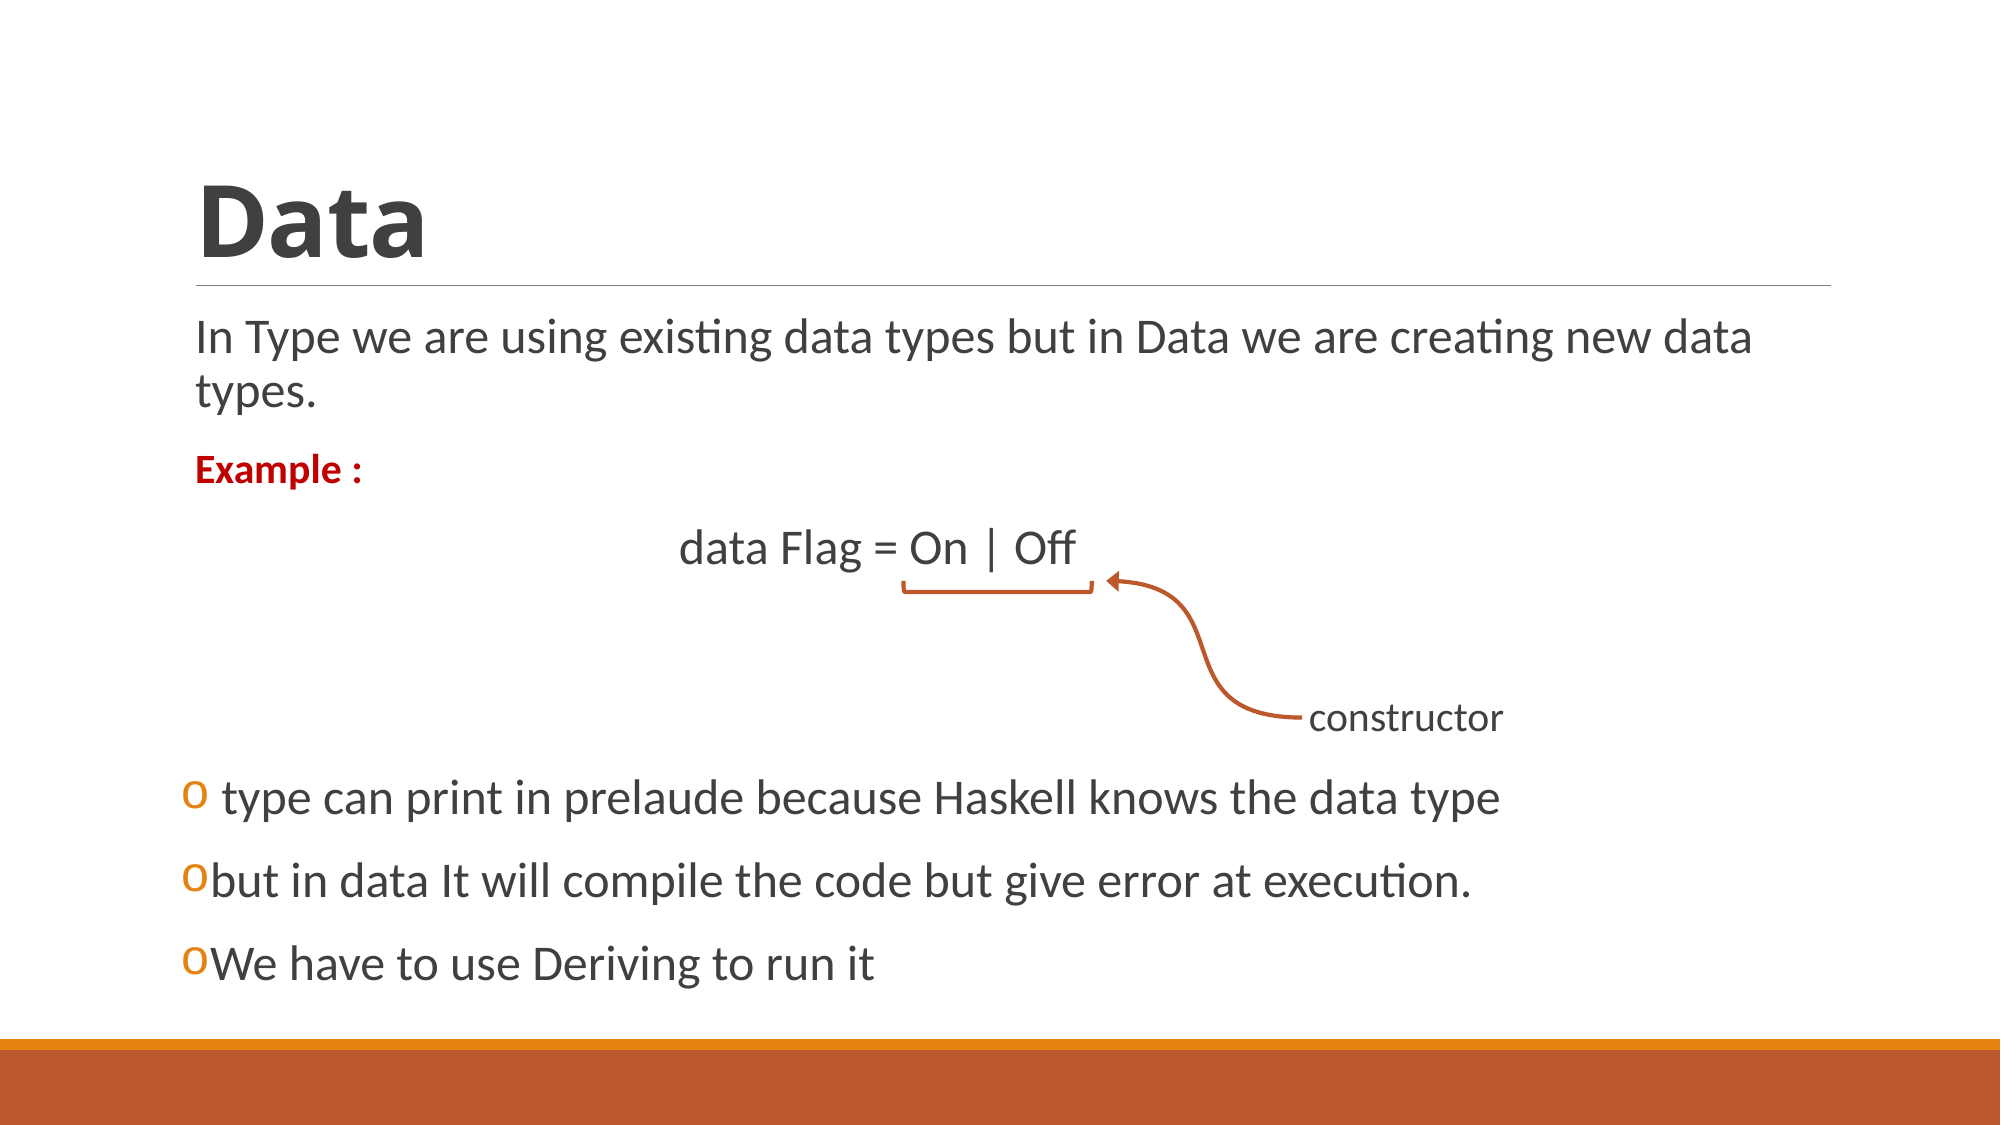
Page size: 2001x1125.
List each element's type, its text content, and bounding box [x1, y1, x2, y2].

title Data [180, 47, 1830, 285]
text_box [1105, 580, 1303, 719]
list In Type we are using existing data types but in Data we are creating new data types. Example : data Flag = On | Off constructor type can print in prelaude because Haskell knows the data type but in data It will compile the code but give error at execution. We have to use Deriving to run it [180, 302, 1830, 1003]
text_box [902, 580, 1093, 594]
